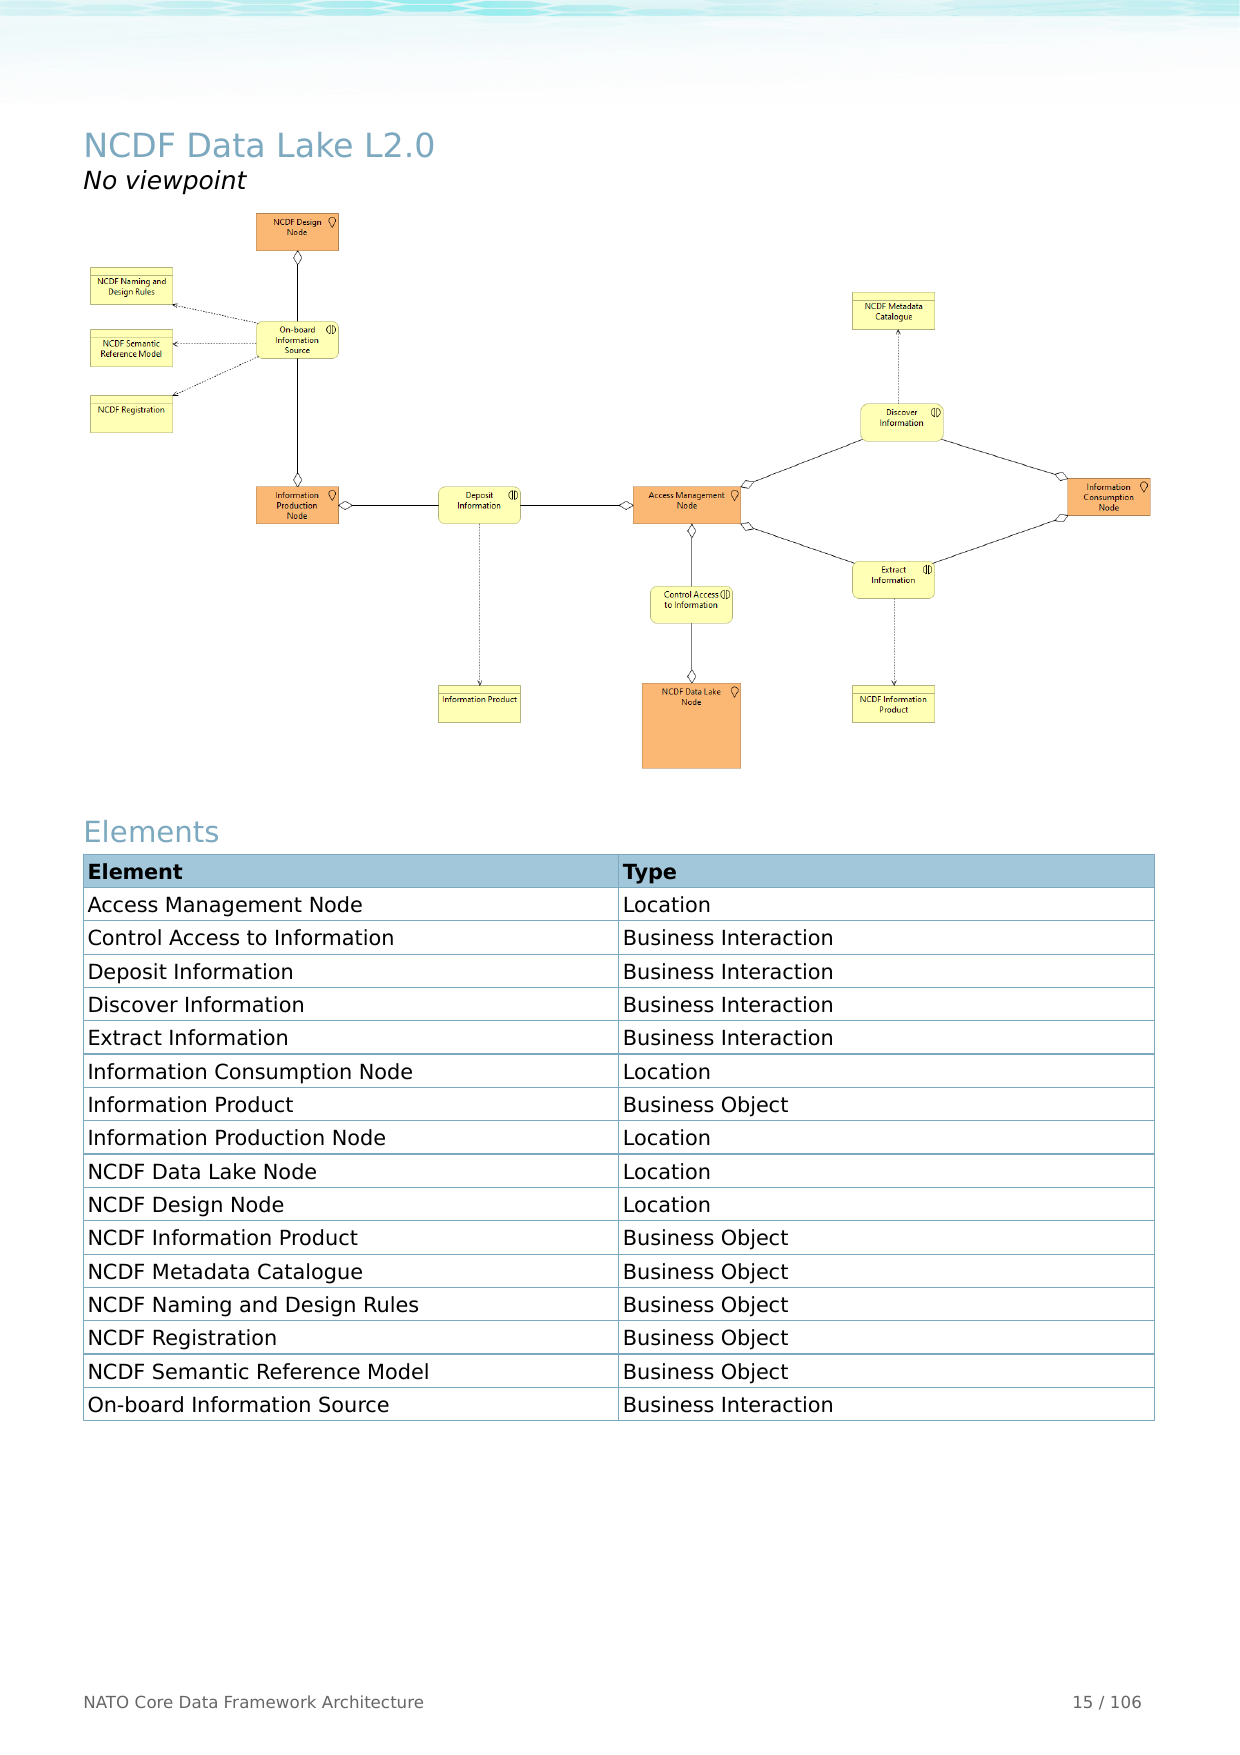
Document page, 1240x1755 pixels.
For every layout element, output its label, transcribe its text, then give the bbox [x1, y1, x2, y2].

text_box Location [618, 1120, 1155, 1154]
text_box NATO Core Data Framework Architecture [83, 1649, 924, 1755]
text_box Control Access to Information [83, 920, 618, 954]
text_box Deposit Information [83, 954, 618, 987]
text_box Business Interaction [618, 1020, 1155, 1054]
text_box NCDF Design Node [83, 1187, 618, 1220]
text_box 15 [924, 1649, 1093, 1755]
text_box Access Management Node [83, 887, 618, 920]
text_box NCDF Naming and Design Rules [83, 1287, 618, 1320]
text_box NCDF Semantic Reference Model [83, 1354, 618, 1387]
text_box Location [618, 887, 1155, 920]
text_box Element [83, 854, 618, 887]
text_box Business Object [618, 1254, 1155, 1287]
text_box On-board Information Source [83, 1387, 618, 1421]
text_box Business Object [618, 1220, 1155, 1254]
text_box Discover Information [83, 987, 618, 1020]
text_box Business Object [618, 1354, 1155, 1387]
text_box Business Object [618, 1087, 1155, 1120]
text_box Business Interaction [618, 954, 1155, 987]
text_box NCDF Data Lake Node [83, 1154, 618, 1187]
text_box Business Object [618, 1287, 1155, 1320]
text_box NCDF Metadata Catalogue [83, 1254, 618, 1287]
text_box Extract Information [83, 1020, 618, 1054]
text_box Business Object [618, 1320, 1155, 1354]
text_box Business Interaction [618, 920, 1155, 954]
text_box Location [618, 1187, 1155, 1220]
text_box NCDF Information Product [83, 1220, 618, 1254]
text_box Business Interaction [618, 987, 1155, 1020]
text_box Information Consumption Node [83, 1054, 618, 1087]
text_box NCDF Data Lake L2.0 [83, 124, 1157, 164]
text_box No viewpoint [83, 164, 1157, 196]
picture [83, 206, 1157, 776]
text_box Type [618, 854, 1155, 887]
text_box Information Production Node [83, 1120, 618, 1154]
text_box Location [618, 1154, 1155, 1187]
text_box / 106 [1093, 1649, 1157, 1755]
text_box NCDF Registration [83, 1320, 618, 1354]
text_box Business Interaction [618, 1387, 1155, 1421]
text_box Elements [83, 784, 1155, 848]
picture [0, 0, 1240, 105]
text_box Location [618, 1054, 1155, 1087]
text_box Information Product [83, 1087, 618, 1120]
